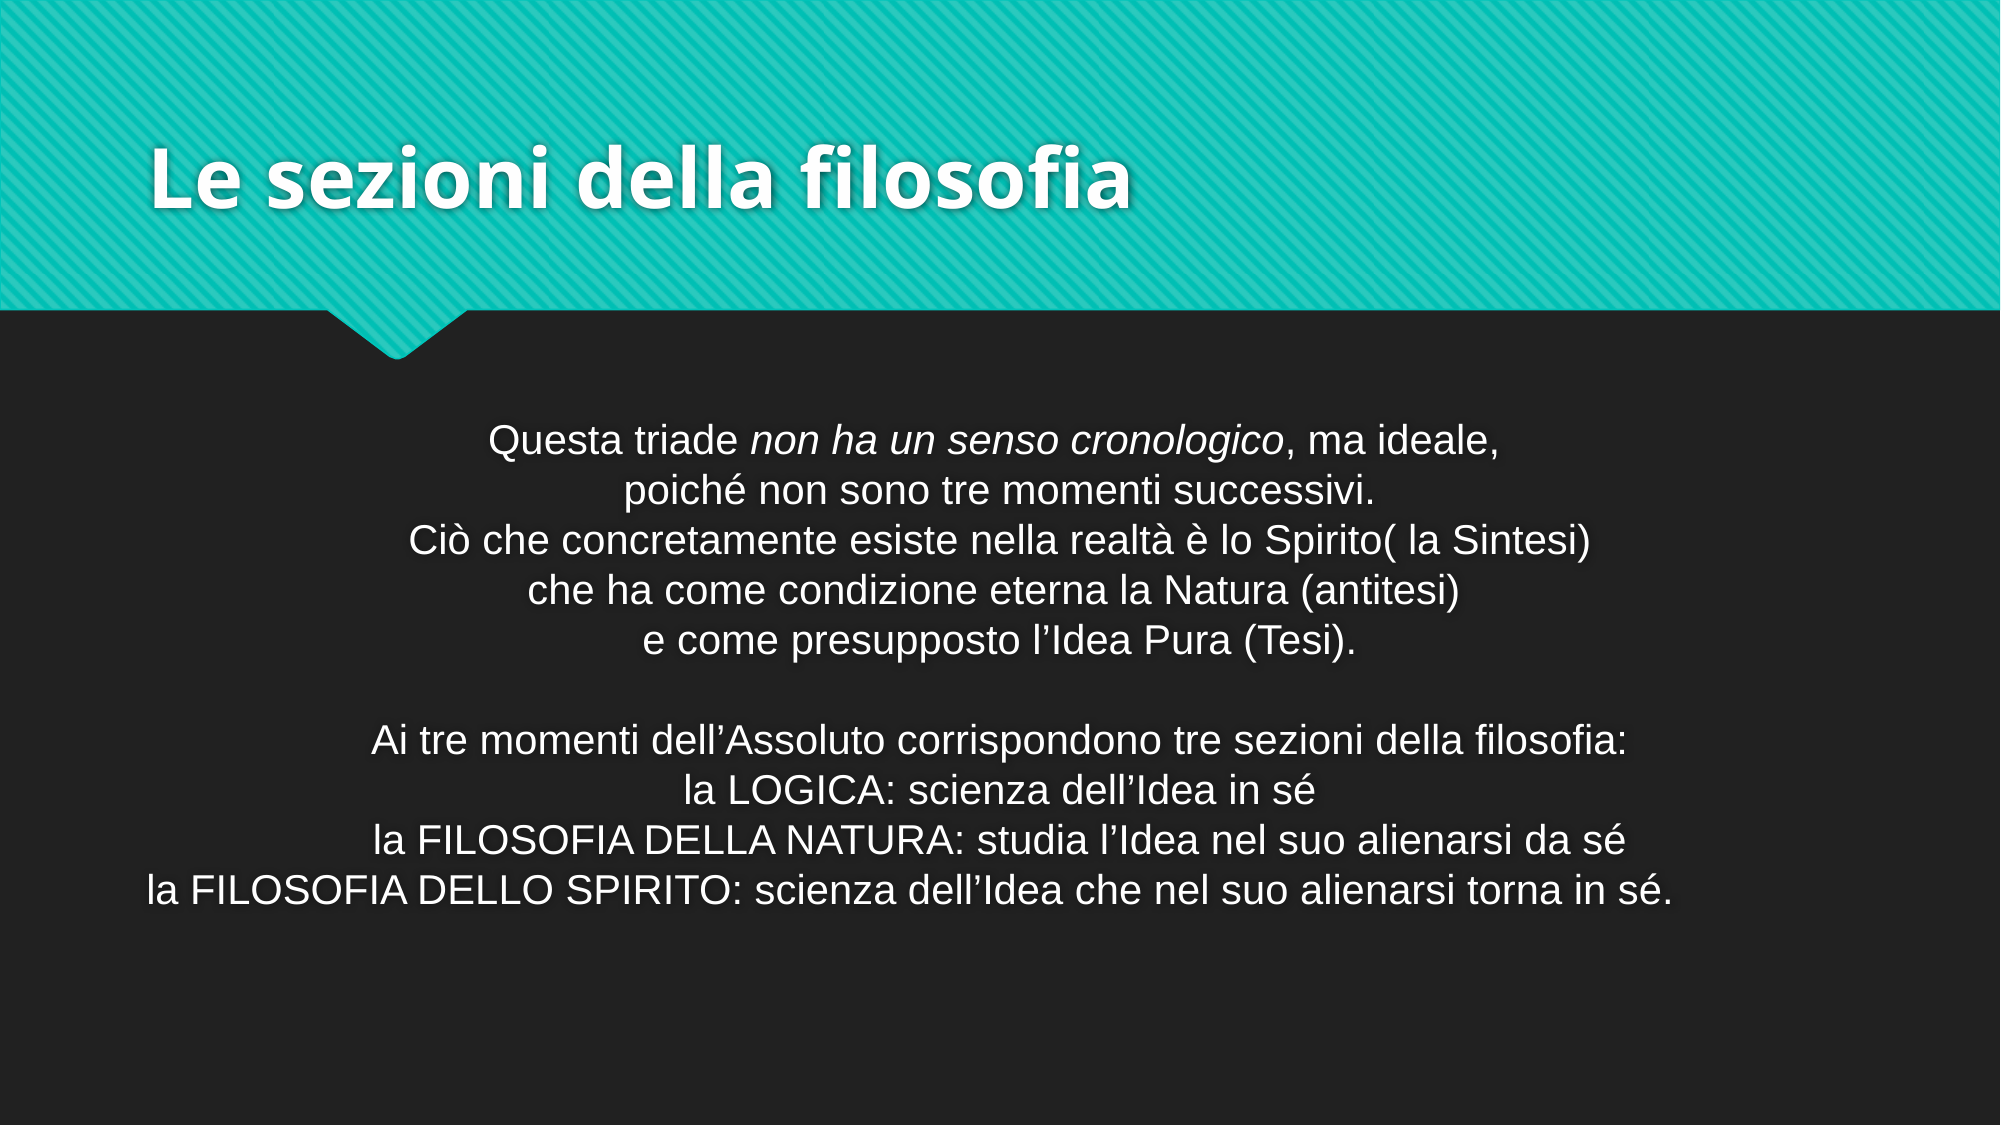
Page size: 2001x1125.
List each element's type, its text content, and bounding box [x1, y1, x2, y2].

title Le sezioni della filosofia [132, 73, 1868, 233]
list Questa triade non ha un senso cronologico, ma ideale, poiché non sono tre momenti successivi. Ciò che concretamente esiste nella realtà è lo Spirito( la Sintesi) che ha come condizione eterna la Natura (antitesi) e come presupposto l’Idea Pura (Tesi). Ai tre momenti dell’Assoluto corrispondono tre sezioni della filosofia: la LOGICA: scienza dell’Idea in sé la FILOSOFIA DELLA NATURA: studia l’Idea nel suo alienarsi da sé la FILOSOFIA DELLO SPIRITO: scienza dell’Idea che nel suo alienarsi torna in sé. [131, 336, 1869, 990]
